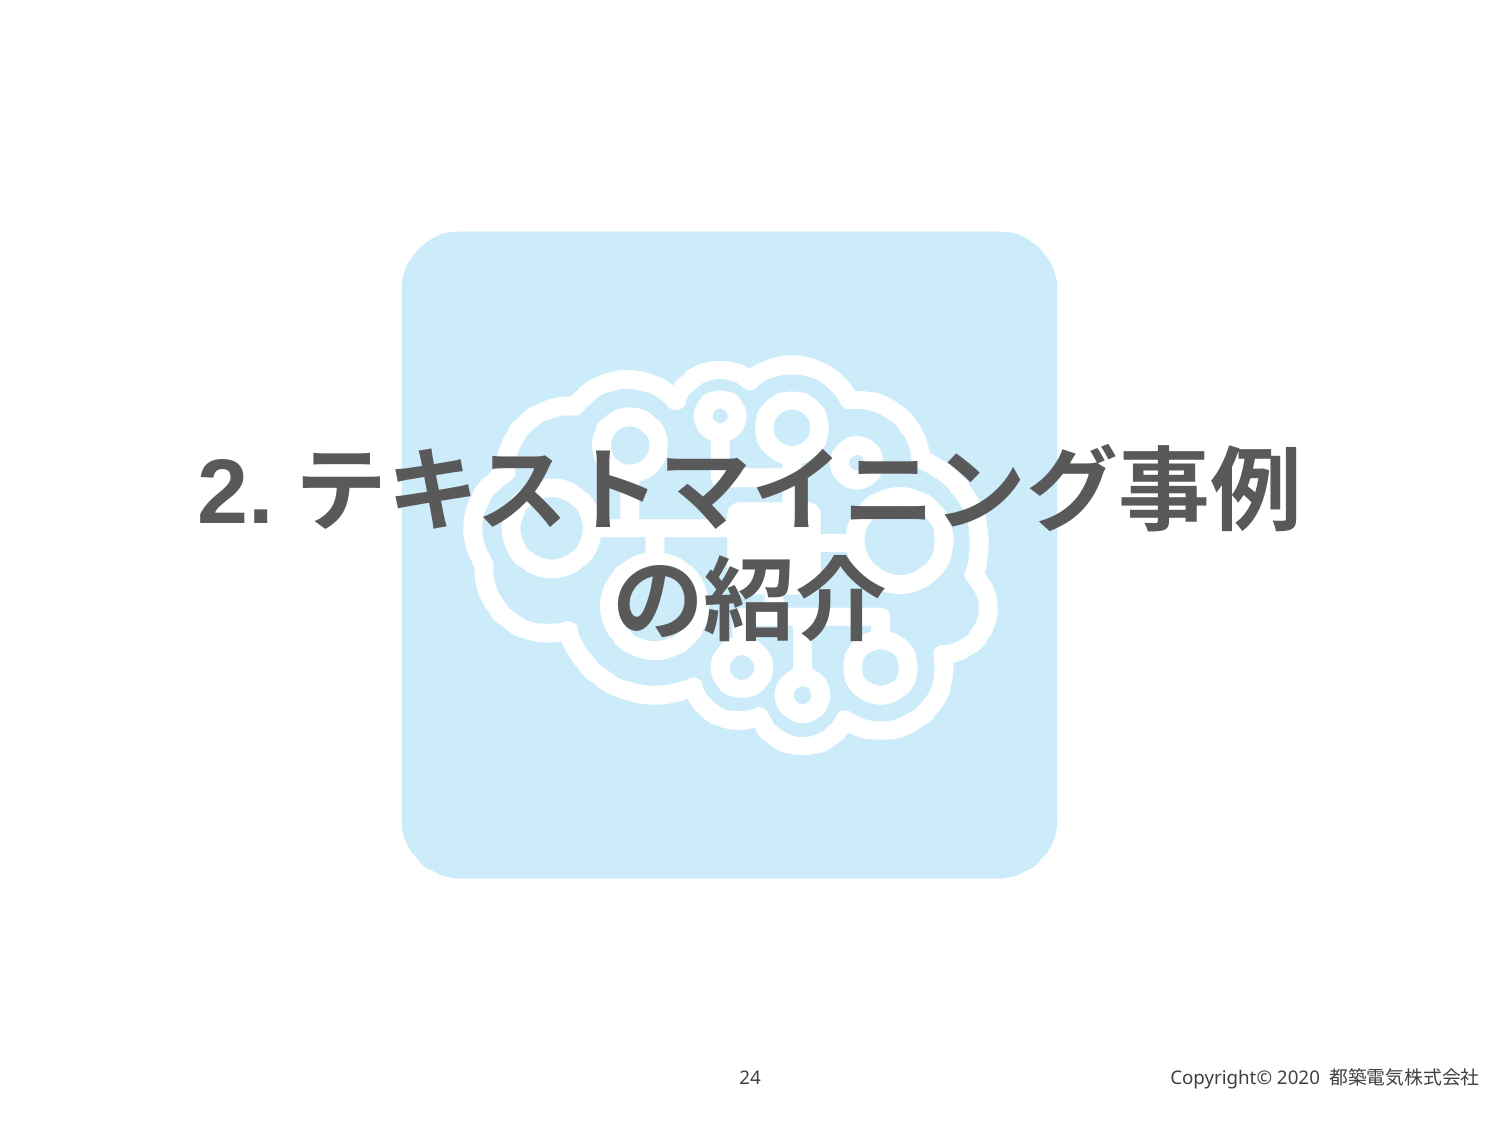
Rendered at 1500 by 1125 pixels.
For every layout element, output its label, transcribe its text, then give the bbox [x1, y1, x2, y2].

text_box 23 [581, 1058, 919, 1119]
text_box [131, 199, 1369, 905]
text_box Copyright© 2020 都築電気株式会社 [950, 1058, 1495, 1119]
